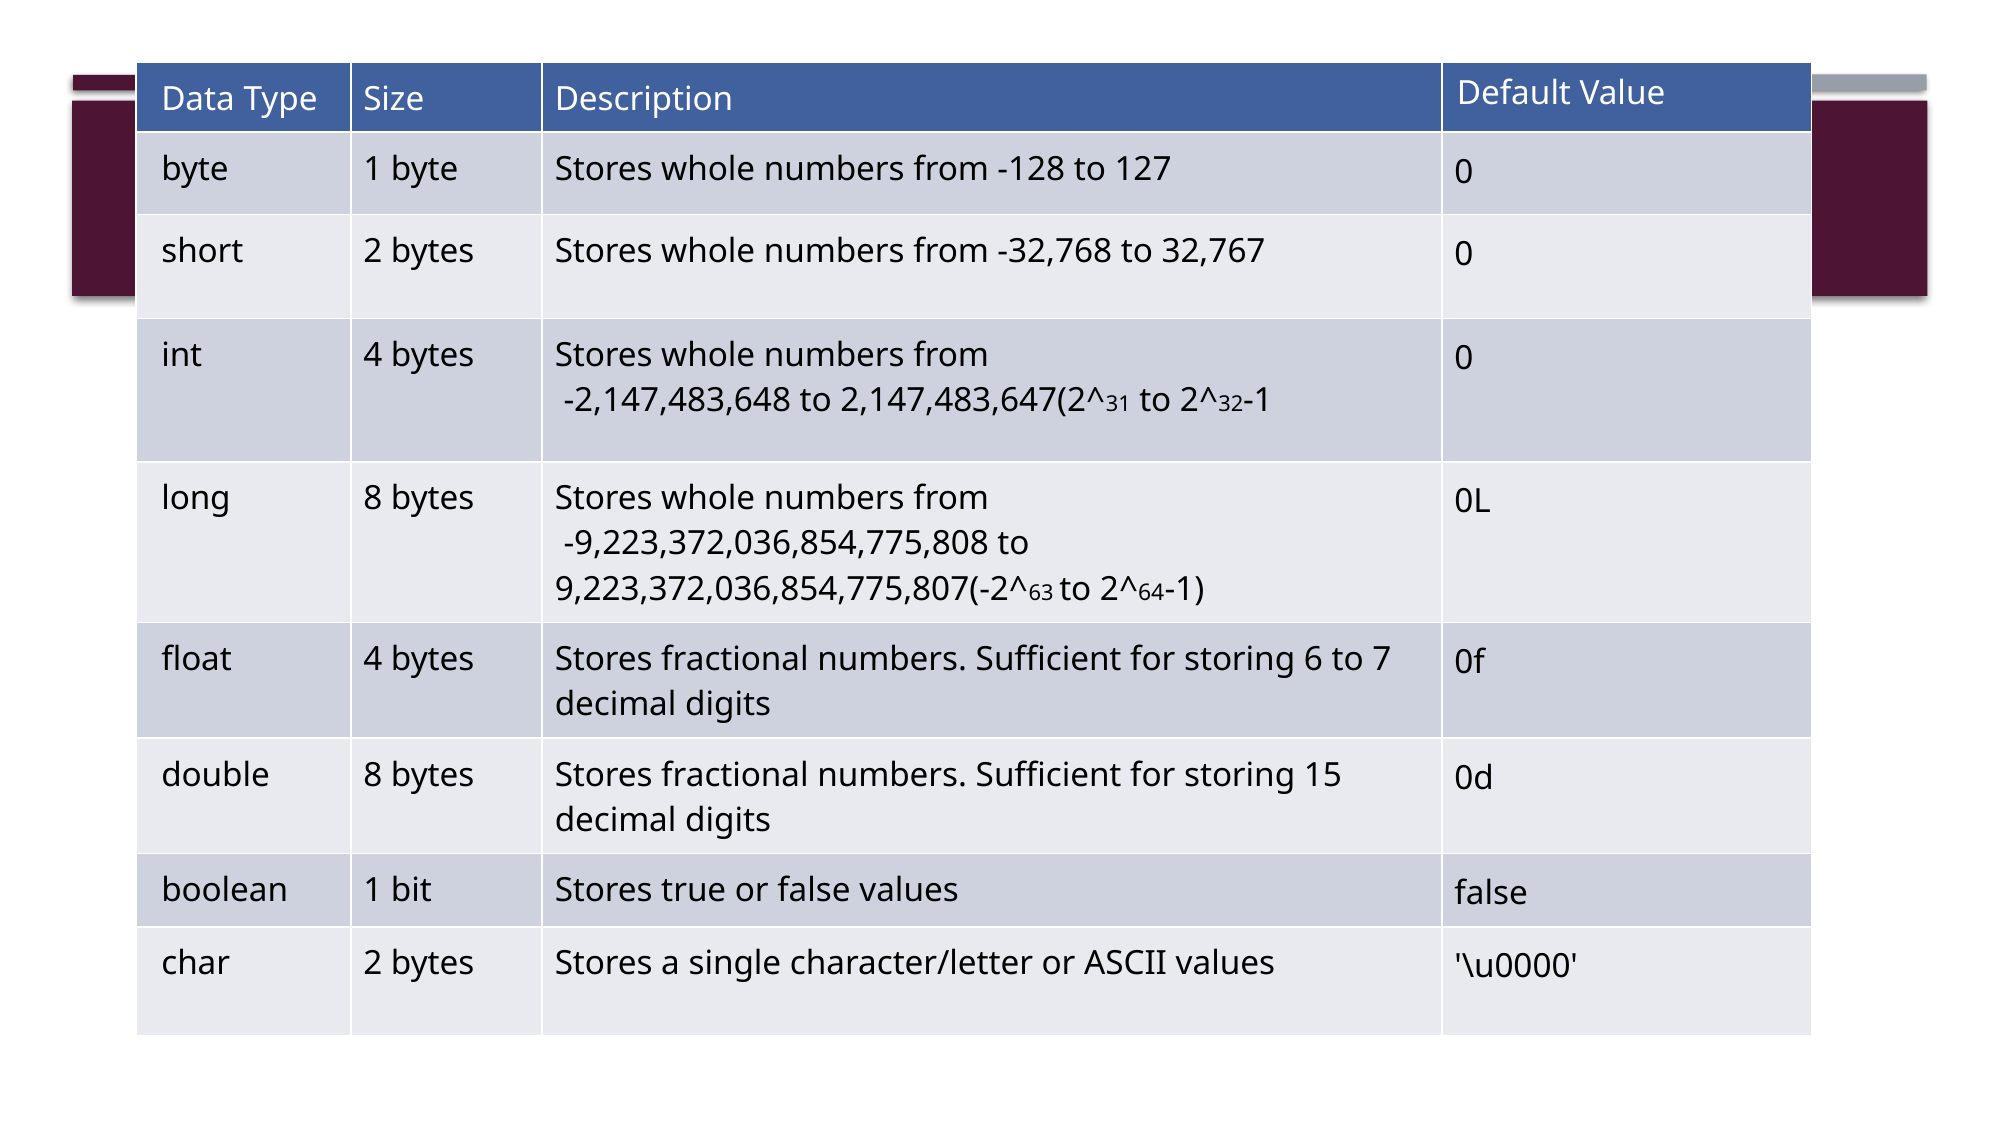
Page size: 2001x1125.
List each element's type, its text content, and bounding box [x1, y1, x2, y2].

table_cell Stores fractional numbers. Sufficient for storing 6 to 7 decimal digits [543, 623, 1441, 737]
table_cell byte [137, 133, 350, 214]
table_cell Stores whole numbers from -9,223,372,036,854,775,808 to 9,223,372,036,854,775,807(-2^63 to 2^64-1) [543, 463, 1441, 622]
table_header Default Value [1443, 63, 1811, 131]
table_cell 8 bytes [352, 739, 541, 853]
table_header Description [543, 63, 1441, 131]
table_cell 0 [1443, 133, 1811, 214]
table_cell 0 [1443, 319, 1811, 461]
table_cell int [137, 319, 350, 461]
table_cell Stores whole numbers from -128 to 127 [543, 133, 1441, 214]
table_cell float [137, 623, 350, 737]
table_cell short [137, 215, 350, 318]
table_cell 0L [1443, 463, 1811, 622]
table_cell 8 bytes [352, 463, 541, 622]
table_cell Stores whole numbers from -2,147,483,648 to 2,147,483,647(2^31 to 2^32-1 [543, 319, 1441, 461]
table_cell boolean [137, 854, 350, 926]
table_header Size [352, 63, 541, 131]
table_cell Stores whole numbers from -32,768 to 32,767 [543, 215, 1441, 318]
table_cell 1 byte [352, 133, 541, 214]
table_cell long [137, 463, 350, 622]
table_cell 4 bytes [352, 623, 541, 737]
table_cell Stores a single character/letter or ASCII values [543, 928, 1441, 1035]
table_cell '\u0000' [1443, 928, 1811, 1035]
table_cell 0 [1443, 215, 1811, 318]
table_cell 1 bit [352, 854, 541, 926]
table_cell 2 bytes [352, 928, 541, 1035]
table_cell 0d [1443, 739, 1811, 853]
table_cell char [137, 928, 350, 1035]
table_cell false [1443, 854, 1811, 926]
table_header Data Type [137, 63, 350, 131]
table_cell double [137, 739, 350, 853]
table_cell 0f [1443, 623, 1811, 737]
table_cell 4 bytes [352, 319, 541, 461]
table_cell Stores fractional numbers. Sufficient for storing 15 decimal digits [543, 739, 1441, 853]
table_cell Stores true or false values [543, 854, 1441, 926]
table_cell 2 bytes [352, 215, 541, 318]
